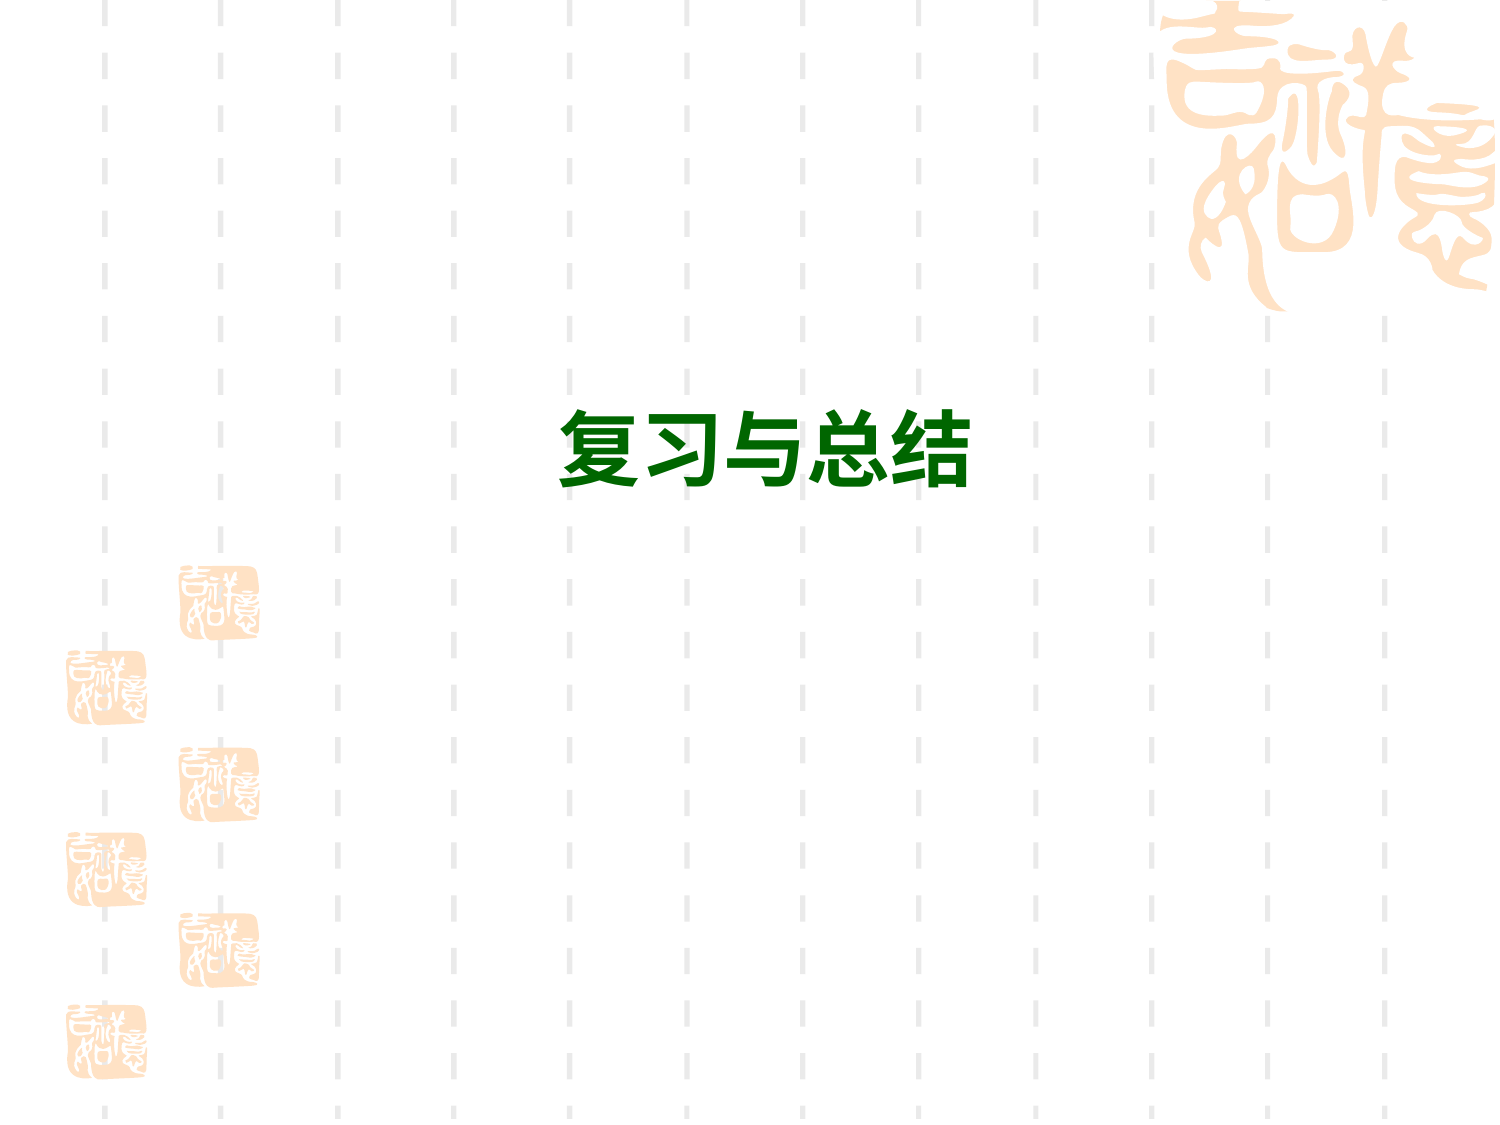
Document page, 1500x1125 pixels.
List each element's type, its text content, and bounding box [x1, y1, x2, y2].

text_box 复习与总结 [64, 373, 1466, 521]
